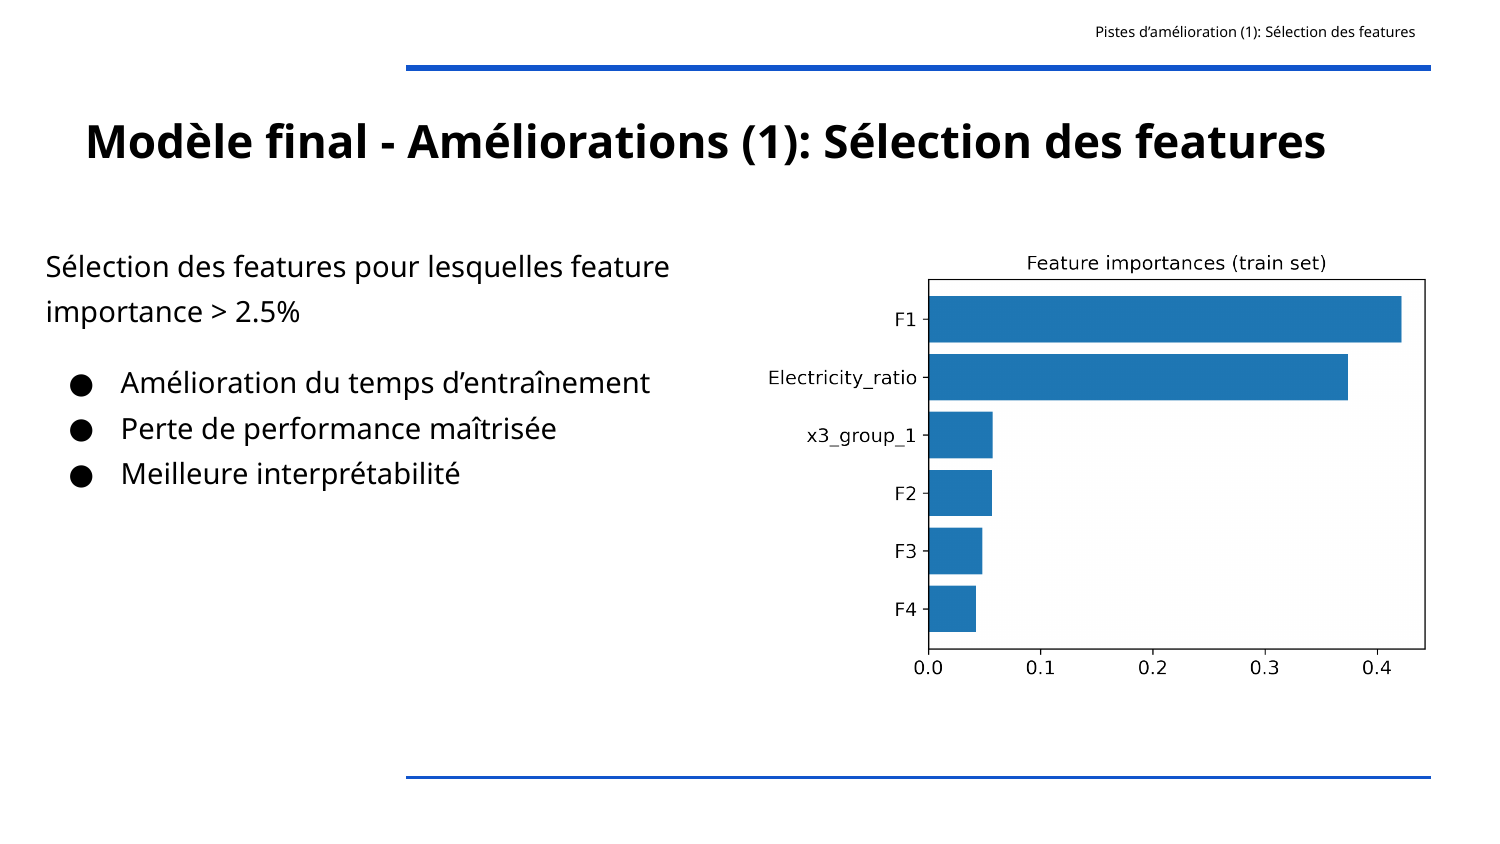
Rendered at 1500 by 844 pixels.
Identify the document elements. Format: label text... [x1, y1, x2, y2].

title Modèle final - Améliorations (1): Sélection des features [69, 94, 1431, 199]
list Sélection des features pour lesquelles feature importance > 2.5% Amélioration du temps d’entraînement Perte de performance maîtrisée Meilleure interprétabilité [45, 225, 686, 718]
title Pistes d’amélioration (1): Sélection des features [406, 6, 1431, 57]
picture [749, 236, 1442, 698]
